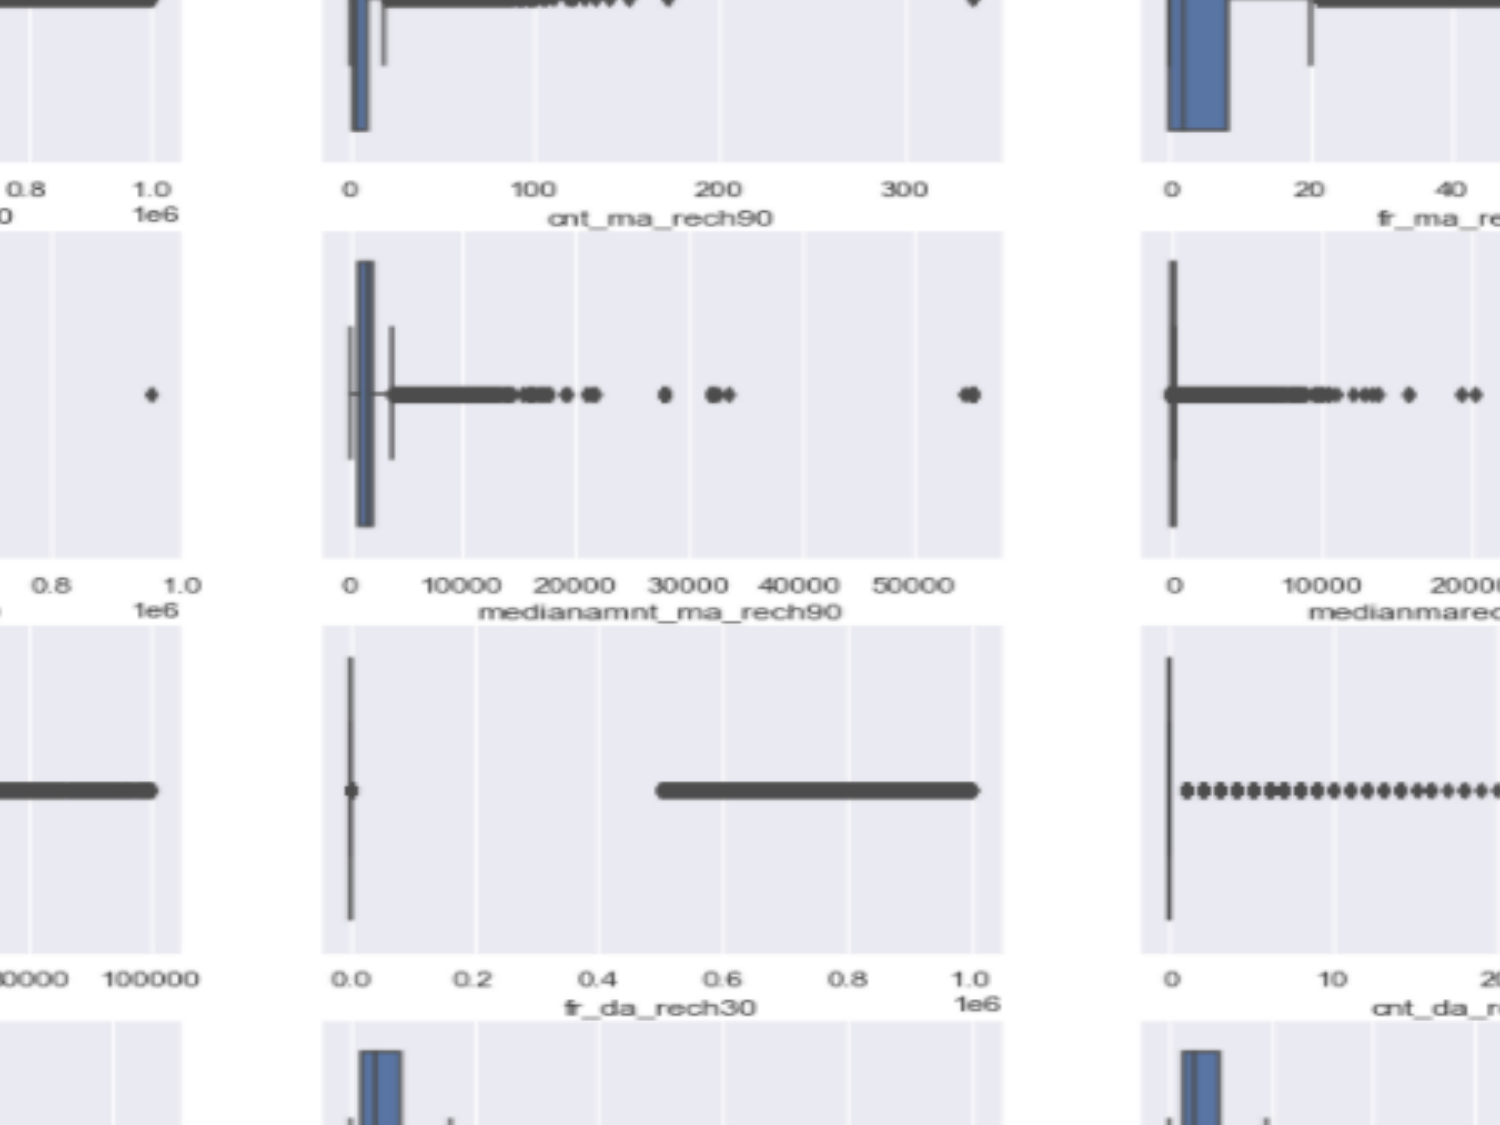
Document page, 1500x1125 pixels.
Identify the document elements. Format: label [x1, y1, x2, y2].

list [0, 0, 1500, 1125]
